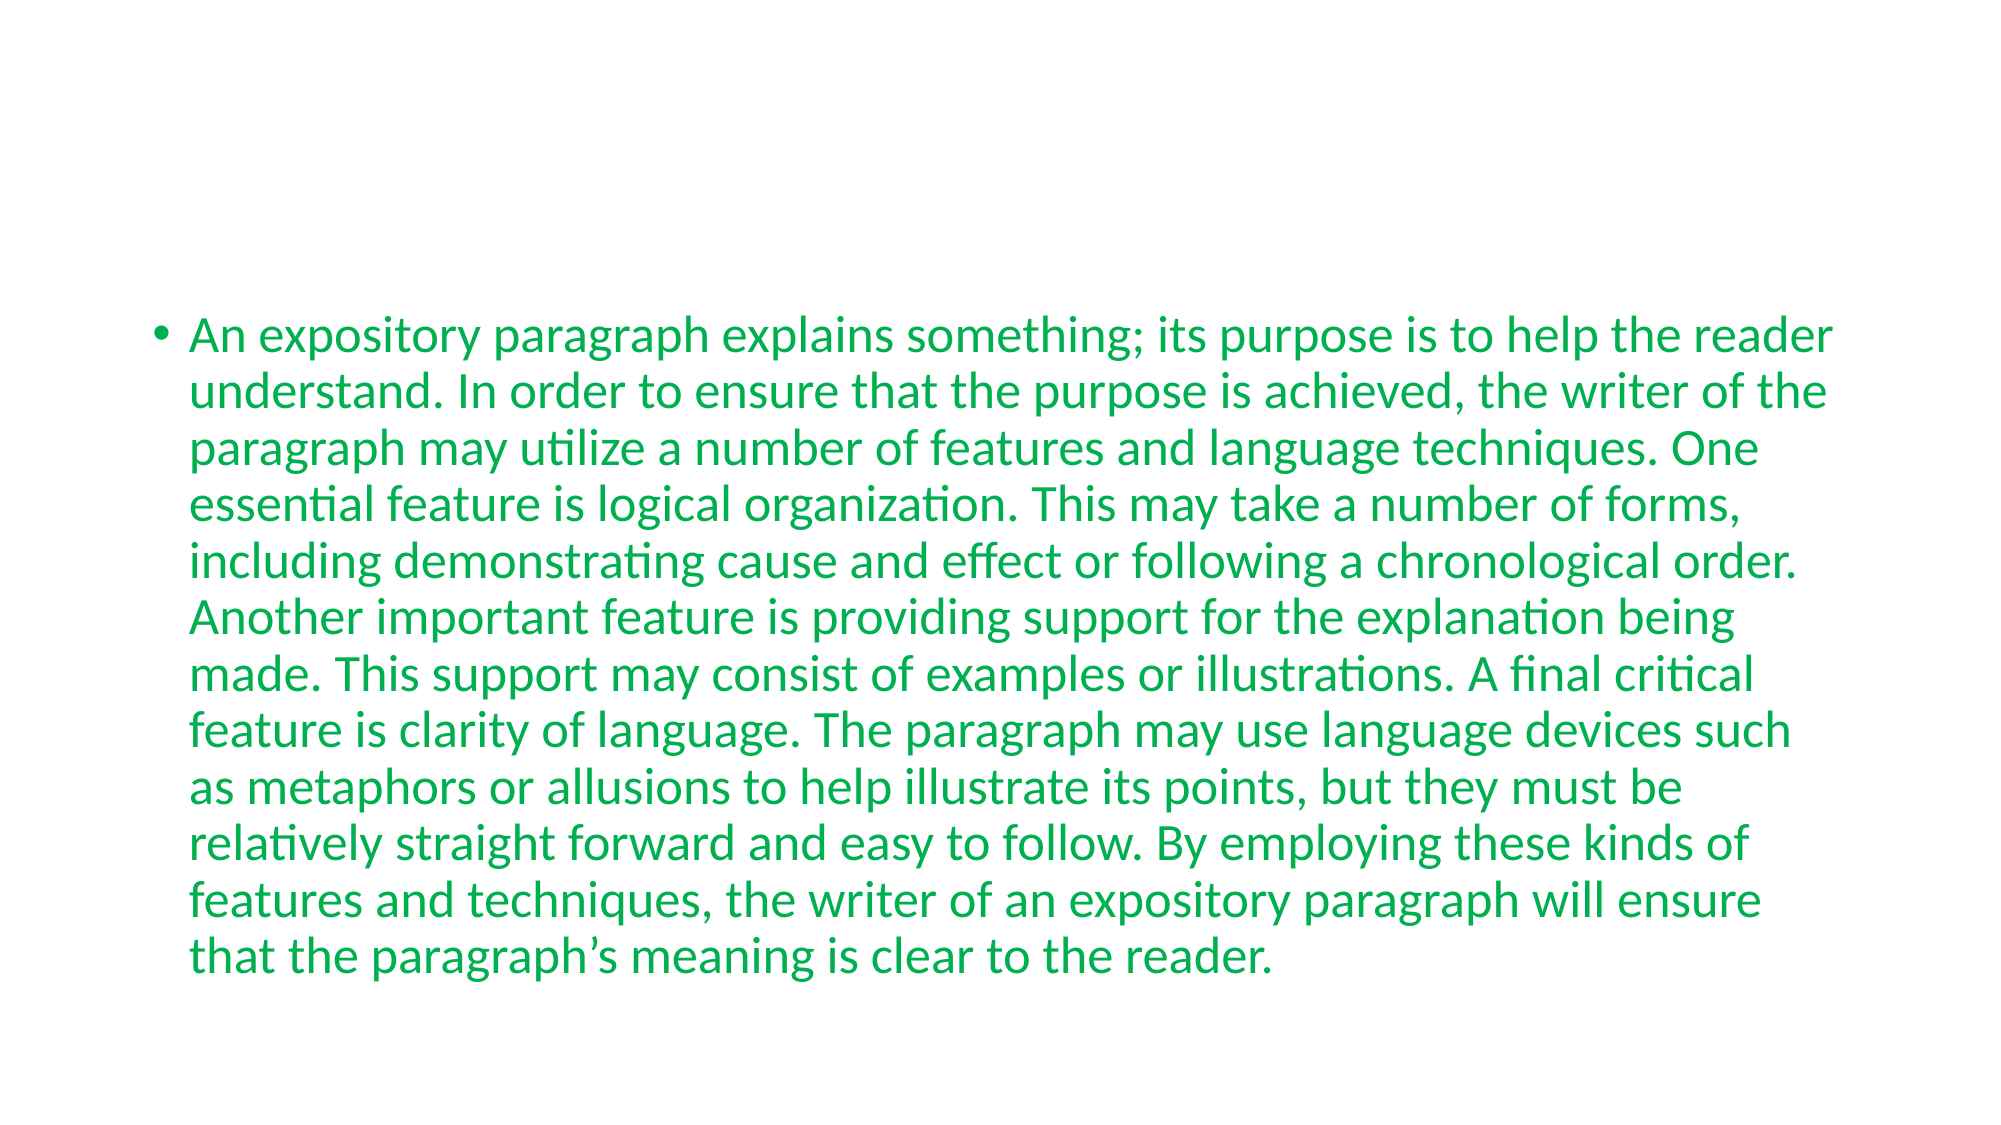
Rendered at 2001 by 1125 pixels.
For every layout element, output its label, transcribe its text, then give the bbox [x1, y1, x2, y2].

list An expository paragraph explains something; its purpose is to help the reader understand. In order to ensure that the purpose is achieved, the writer of the paragraph may utilize a number of features and language techniques. One essential feature is logical organization. This may take a number of forms, including demonstrating cause and effect or following a chronological order. Another important feature is providing support for the explanation being made. This support may consist of examples or illustrations. A final critical feature is clarity of language. The paragraph may use language devices such as metaphors or allusions to help illustrate its points, but they must be relatively straight forward and easy to follow. By employing these kinds of features and techniques, the writer of an expository paragraph will ensure that the paragraph’s meaning is clear to the reader. [137, 299, 1863, 1014]
